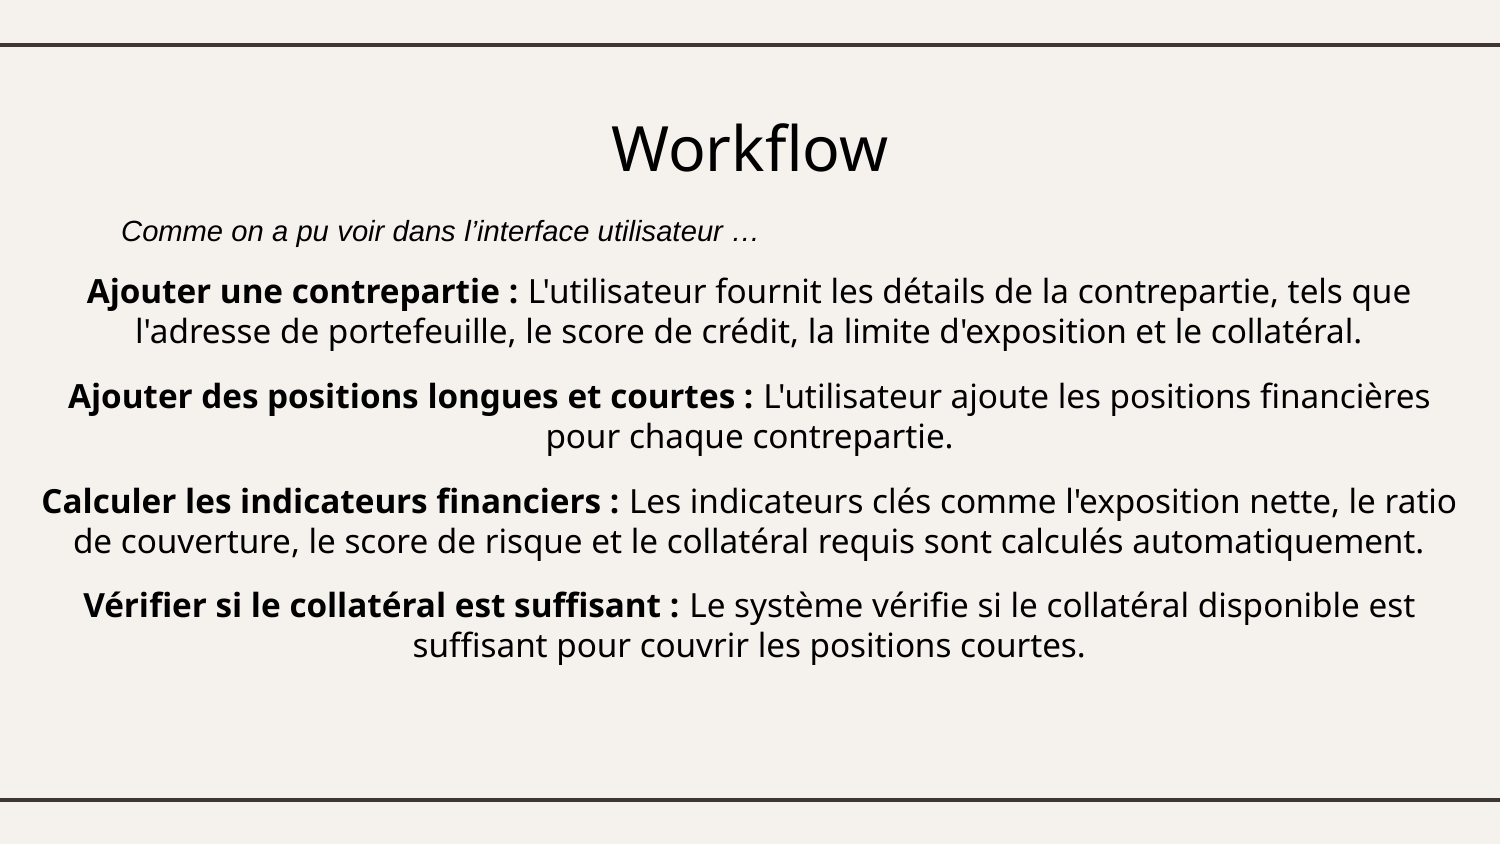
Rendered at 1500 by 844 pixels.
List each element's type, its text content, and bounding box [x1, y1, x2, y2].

title Workflow [395, 94, 1105, 176]
text_box Comme on a pu voir dans l’interface utilisateur … [106, 204, 870, 255]
subtitle Ajouter une contrepartie : L'utilisateur fournit les détails de la contrepartie, tels que l'adresse de portefeuille, le score de crédit, la limite d'exposition et le collatéral. Ajouter des positions longues et courtes : L'utilisateur ajoute les positions financières pour chaque contrepartie. Calculer les indicateurs financiers : Les indicateurs clés comme l'exposition nette, le ratio de couverture, le score de risque et le collatéral requis sont calculés automatiquement. Vérifier si le collatéral est suffisant : Le système vérifie si le collatéral disponible est suffisant pour couvrir les positions courtes. [24, 255, 1475, 733]
